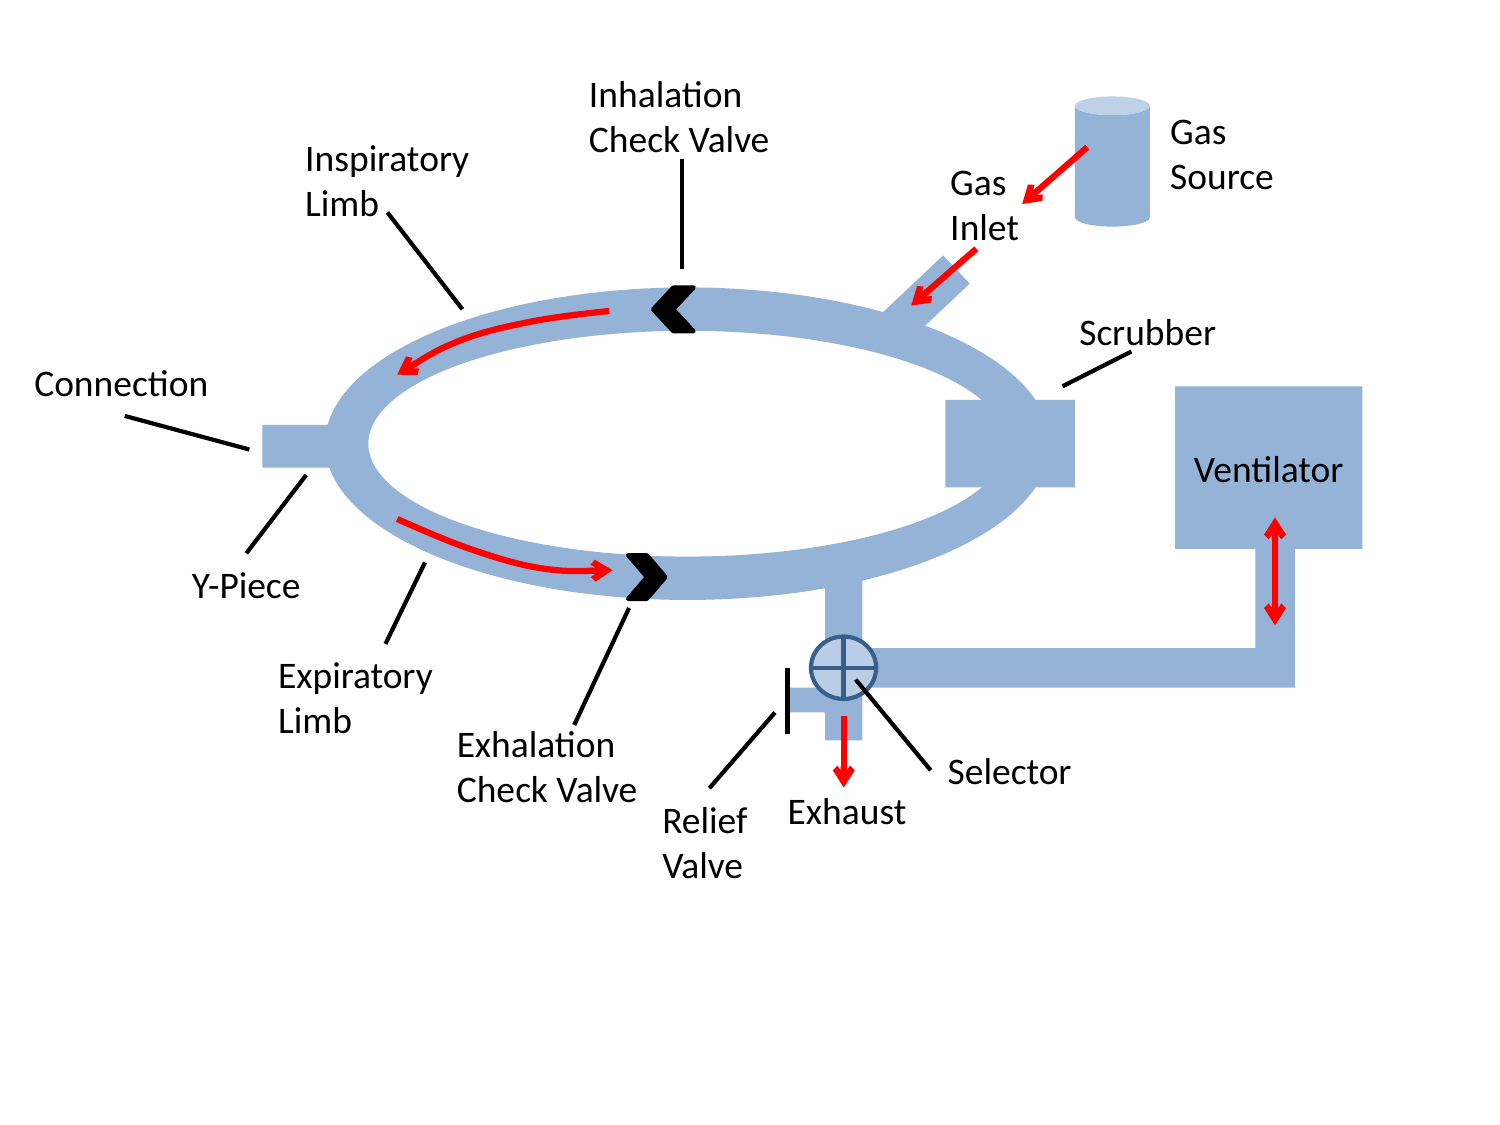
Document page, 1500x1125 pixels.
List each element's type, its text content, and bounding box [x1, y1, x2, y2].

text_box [911, 248, 977, 306]
text_box Gas Source [1155, 99, 1289, 205]
text_box [647, 489, 1037, 603]
text_box [260, 422, 353, 470]
text_box [845, 701, 850, 723]
text_box [943, 398, 1077, 489]
text_box Y-Piece [177, 553, 316, 613]
text_box Inspiratory Limb [290, 126, 485, 232]
text_box [651, 285, 696, 334]
text_box Exhalation Check Valve [442, 712, 659, 818]
text_box Scrubber [1064, 300, 1232, 361]
text_box Relief Valve [647, 788, 772, 893]
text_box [246, 474, 307, 554]
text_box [573, 607, 630, 726]
text_box Selector [933, 739, 1087, 800]
text_box [823, 560, 865, 640]
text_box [1021, 146, 1088, 205]
text_box Connection [19, 351, 224, 411]
text_box Inhalation Check Valve [574, 62, 791, 168]
text_box [677, 285, 906, 364]
text_box [808, 634, 879, 702]
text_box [709, 712, 776, 789]
text_box [326, 285, 672, 600]
text_box Ventilator [1173, 384, 1365, 551]
text_box Expiratory Limb [263, 643, 448, 749]
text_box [385, 562, 426, 645]
text_box [397, 310, 610, 375]
text_box Gas Inlet [935, 150, 1034, 256]
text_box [387, 212, 463, 310]
text_box [626, 553, 668, 602]
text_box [124, 415, 250, 450]
text_box [791, 685, 846, 715]
text_box [903, 325, 1037, 398]
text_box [1062, 351, 1132, 387]
text_box [396, 518, 613, 578]
text_box Exhaust [772, 779, 922, 840]
text_box [823, 715, 843, 742]
text_box [857, 288, 941, 367]
text_box [871, 551, 1297, 690]
text_box [1072, 94, 1153, 229]
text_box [855, 679, 931, 771]
